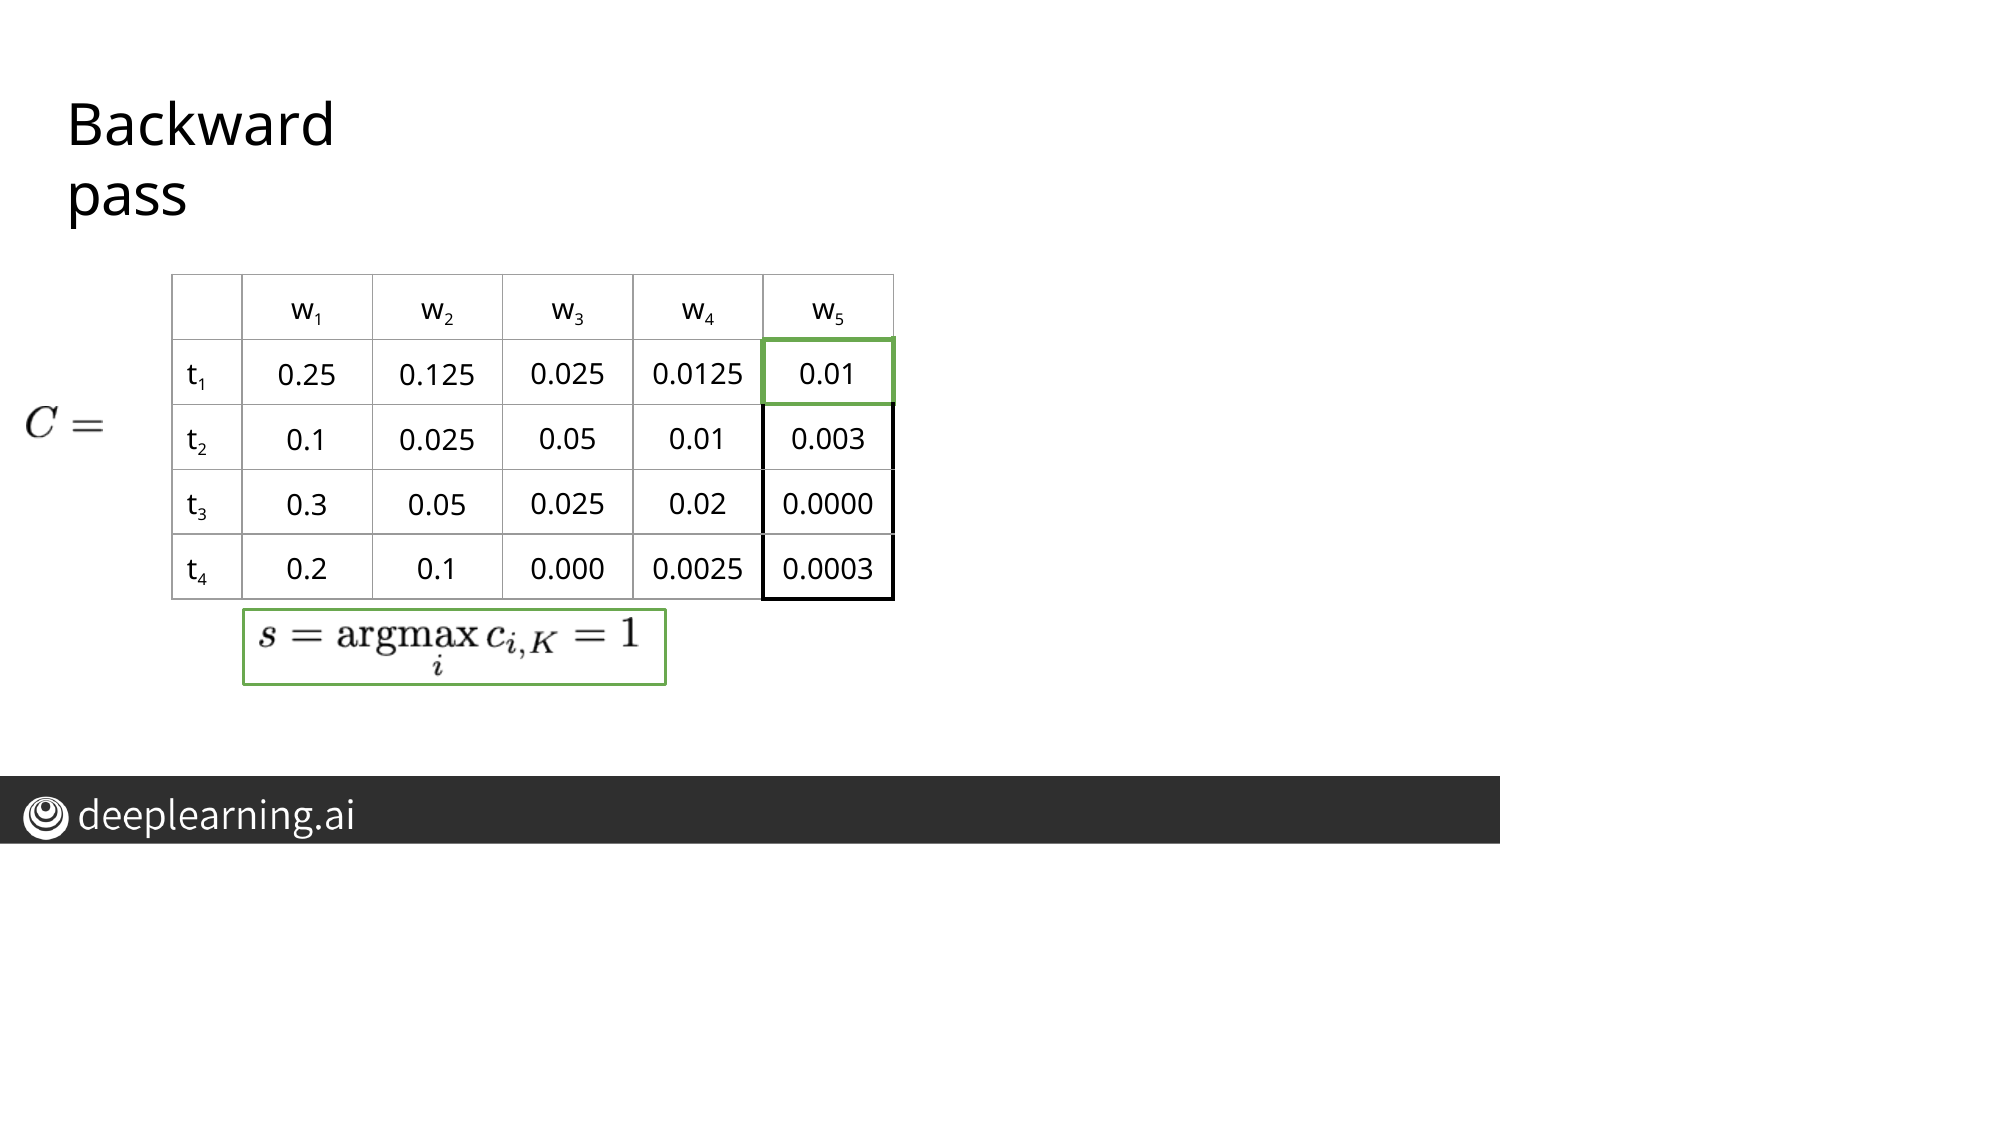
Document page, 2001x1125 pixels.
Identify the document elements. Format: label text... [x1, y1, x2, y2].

table_cell t1 [173, 340, 241, 404]
table_cell 0.0003 [765, 535, 891, 597]
title Backward pass [64, 85, 449, 276]
table_cell 0.0000 [765, 470, 891, 533]
table_cell 0.1 [243, 405, 372, 469]
table_cell 0.0125 [634, 340, 760, 404]
table_cell 0.0025 [634, 535, 761, 598]
table_cell 0.003 [765, 406, 891, 469]
table_header [173, 275, 241, 339]
table_header w4 [634, 275, 762, 339]
table_cell 0.05 [503, 405, 632, 469]
table_cell 0.02 [634, 470, 761, 533]
table_header w5 [764, 275, 893, 337]
table_cell 0.1 [373, 535, 502, 598]
table_cell 0.000 [503, 535, 632, 598]
table_cell 0.3 [243, 470, 372, 533]
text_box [0, 761, 1501, 844]
table_cell 0.01 [766, 342, 891, 402]
table_cell t4 [173, 535, 241, 598]
table_cell 0.01 [634, 405, 761, 469]
table_cell 0.025 [503, 470, 632, 533]
table_header w2 [373, 275, 502, 339]
table_cell 0.05 [373, 470, 502, 533]
table_cell 0.025 [503, 340, 632, 404]
table_cell 0.025 [373, 405, 502, 469]
picture [25, 405, 103, 440]
table_cell t2 [173, 405, 241, 469]
table_cell 0.125 [373, 340, 502, 404]
table_cell 0.25 [243, 340, 372, 404]
table_header w3 [503, 275, 632, 339]
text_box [242, 607, 668, 687]
table_cell t3 [173, 470, 241, 533]
table_cell 0.2 [243, 535, 372, 598]
table_header w1 [243, 275, 372, 339]
